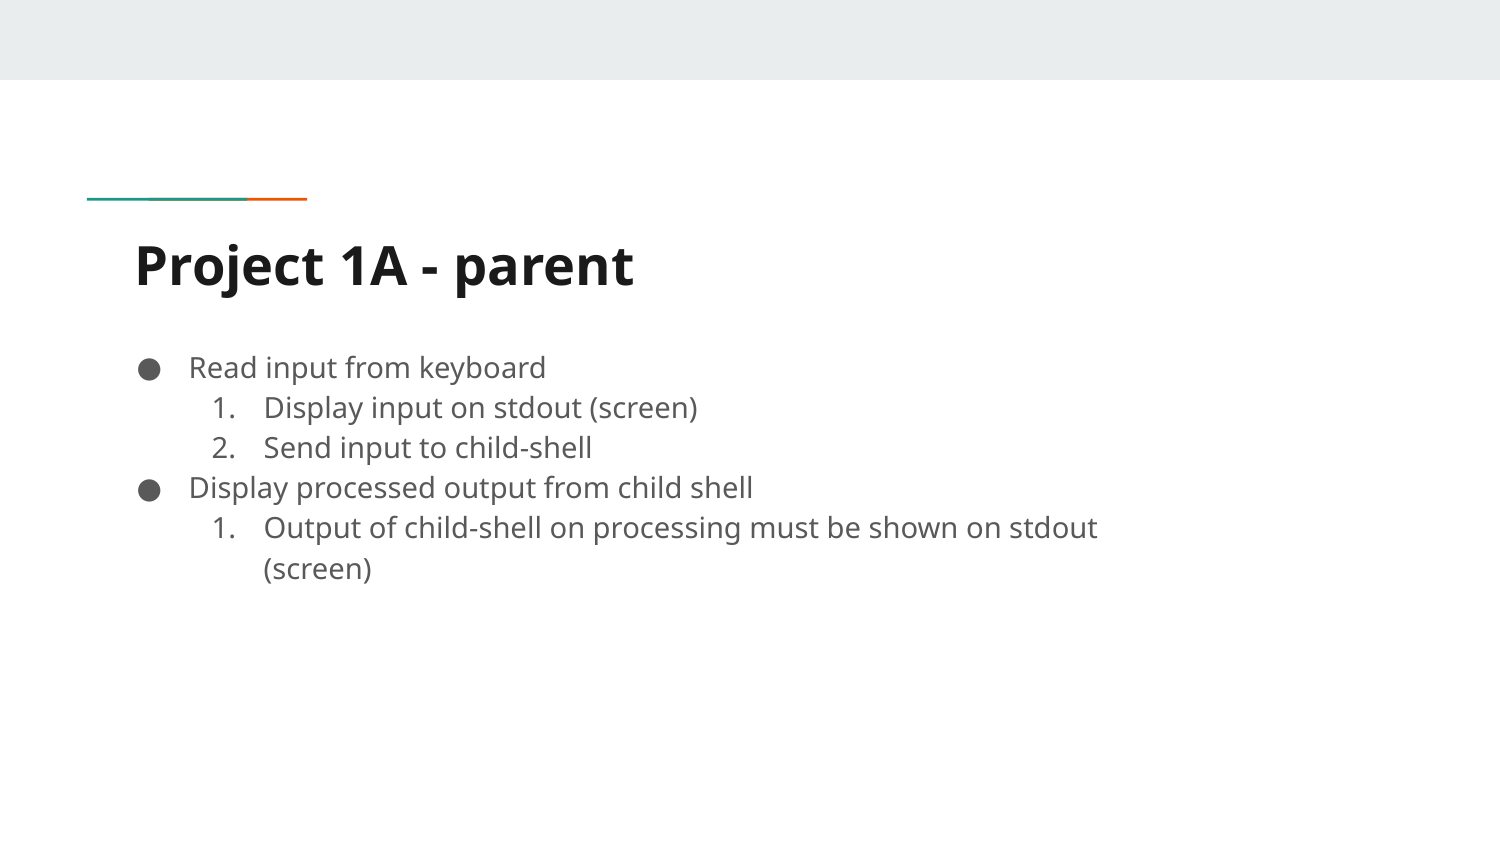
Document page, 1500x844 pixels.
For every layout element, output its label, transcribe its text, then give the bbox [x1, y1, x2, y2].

title Project 1A - parent [119, 216, 1381, 305]
list Read input from keyboard Display input on stdout (screen) Send input to child-shell Display processed output from child shell Output of child-shell on processing must be shown on stdout (screen) [98, 328, 1226, 844]
